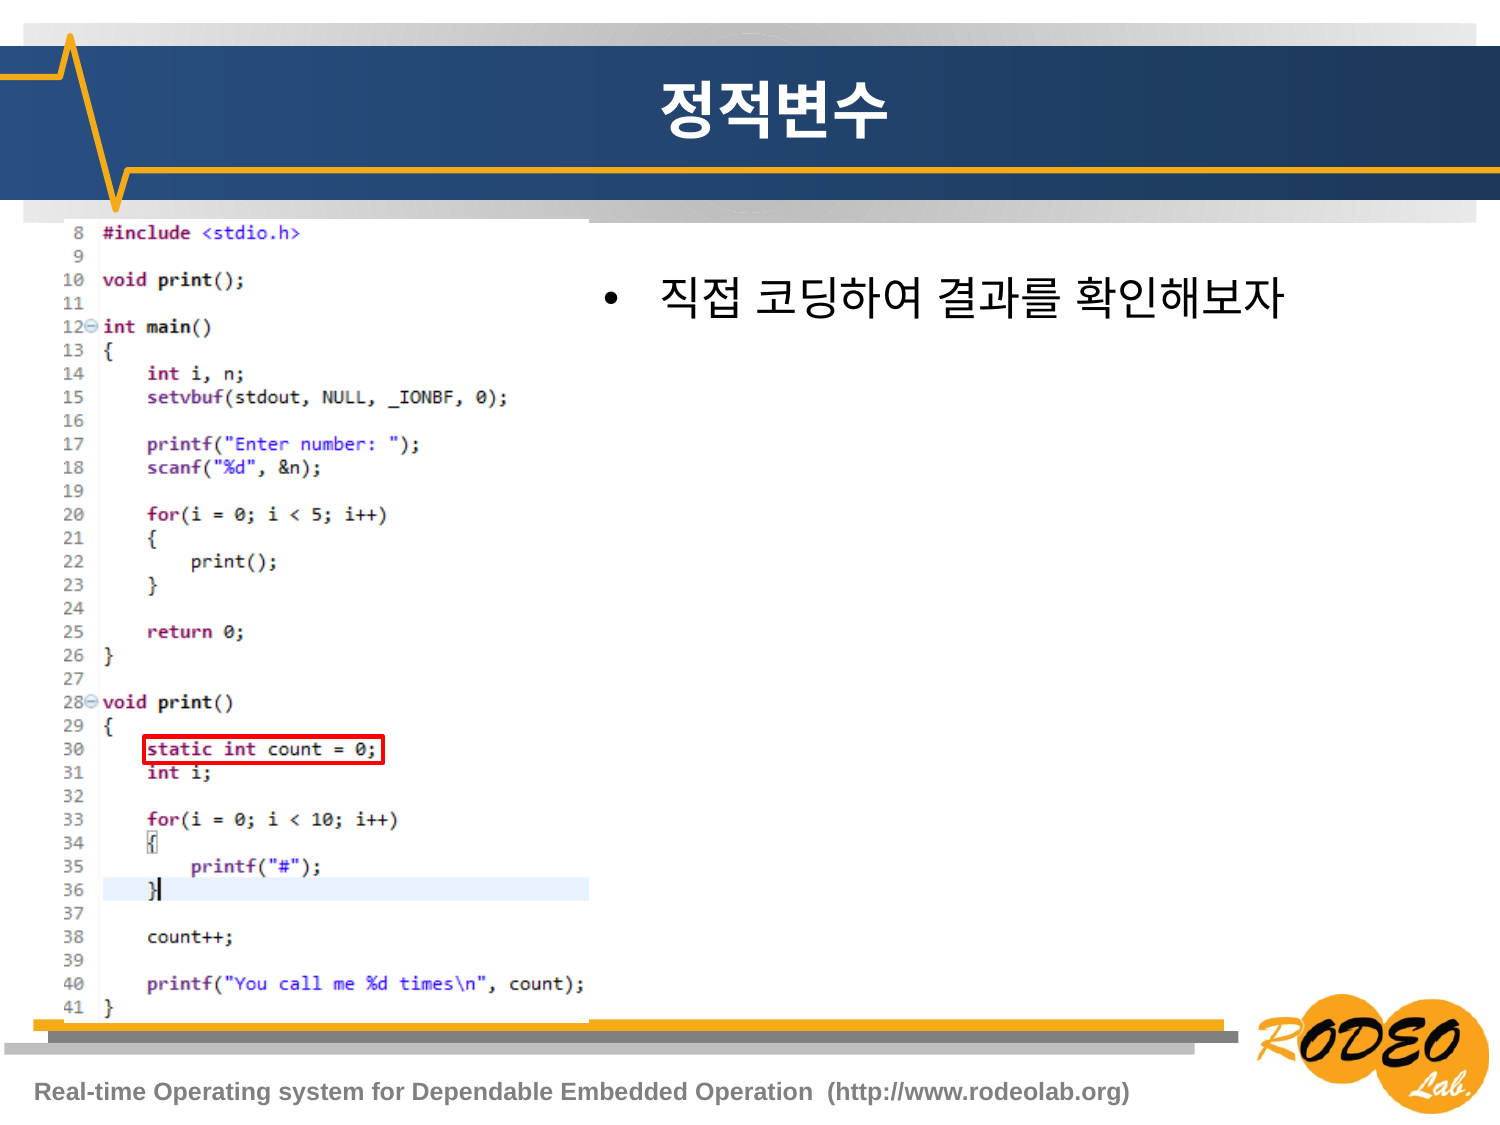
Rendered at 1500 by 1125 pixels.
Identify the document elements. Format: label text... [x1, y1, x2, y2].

list 직접 코딩하여 결과를 확인해보자 [594, 262, 1425, 985]
title 정적변수 [119, 55, 1430, 162]
picture [1253, 994, 1489, 1114]
picture [64, 219, 589, 1024]
